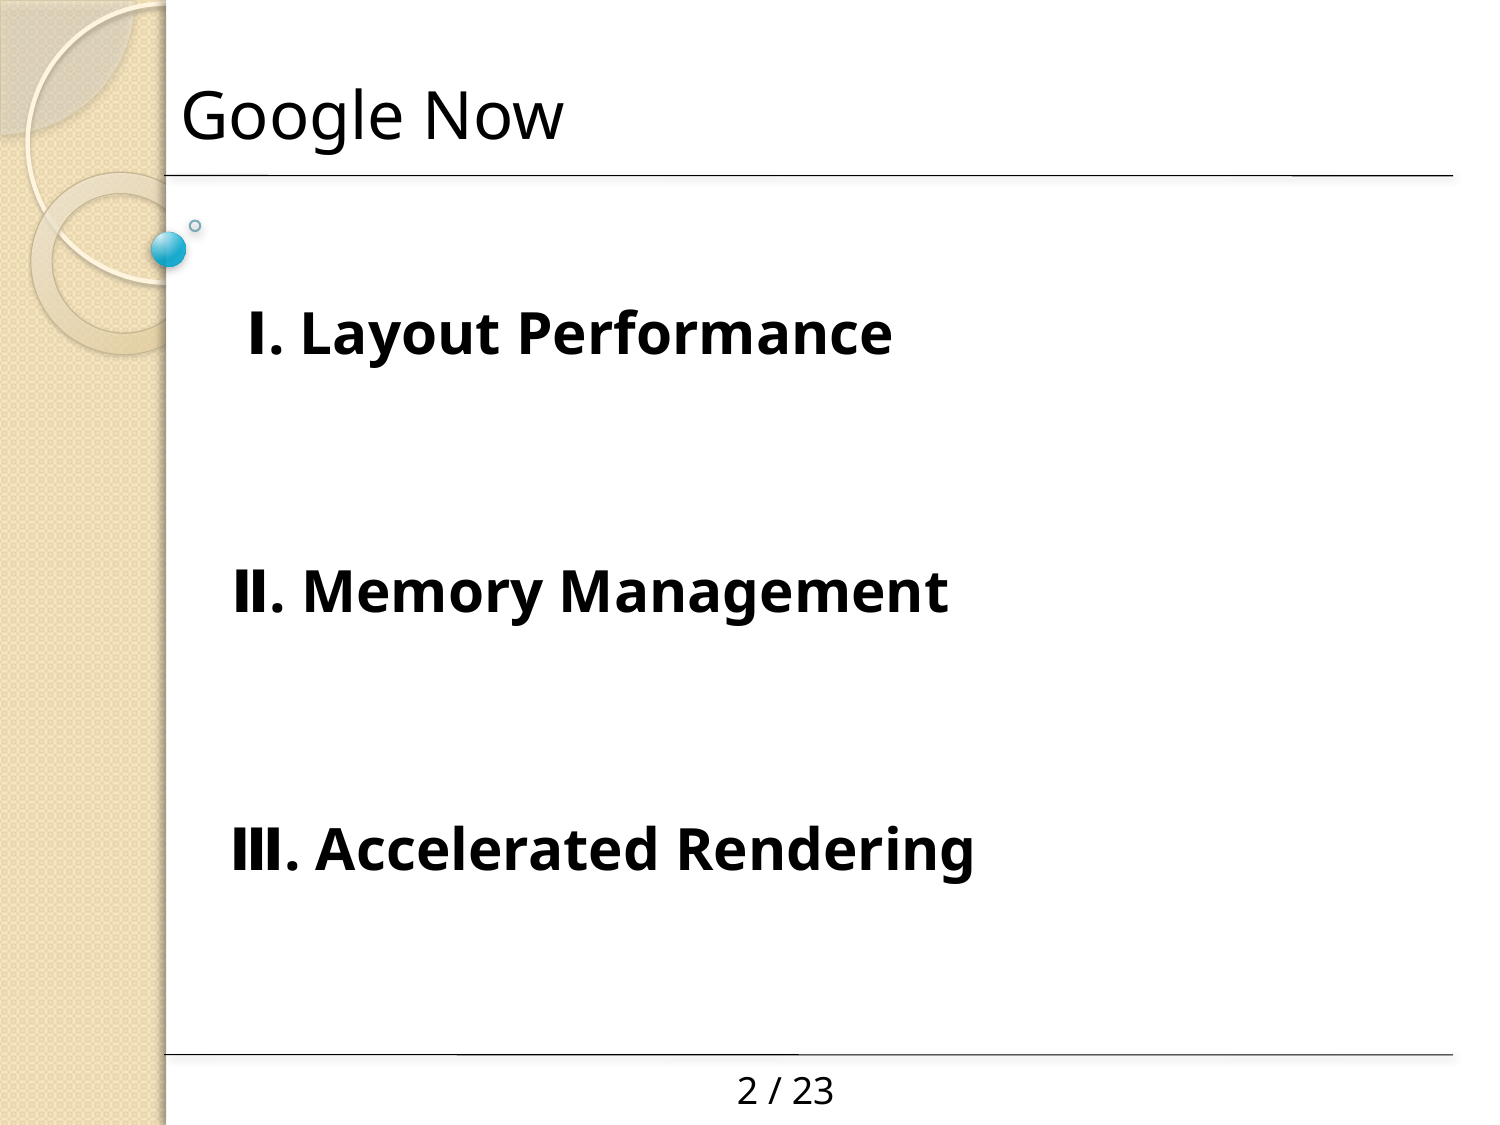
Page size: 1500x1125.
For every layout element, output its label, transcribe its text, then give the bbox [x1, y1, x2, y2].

text_box 2 / 23 [722, 1059, 850, 1120]
text_box Ⅱ. Memory Management [216, 546, 965, 632]
text_box Google Now [165, 65, 580, 161]
text_box Ⅰ. Layout Performance [231, 289, 909, 374]
text_box Ⅲ. Accelerated Rendering [214, 804, 992, 890]
